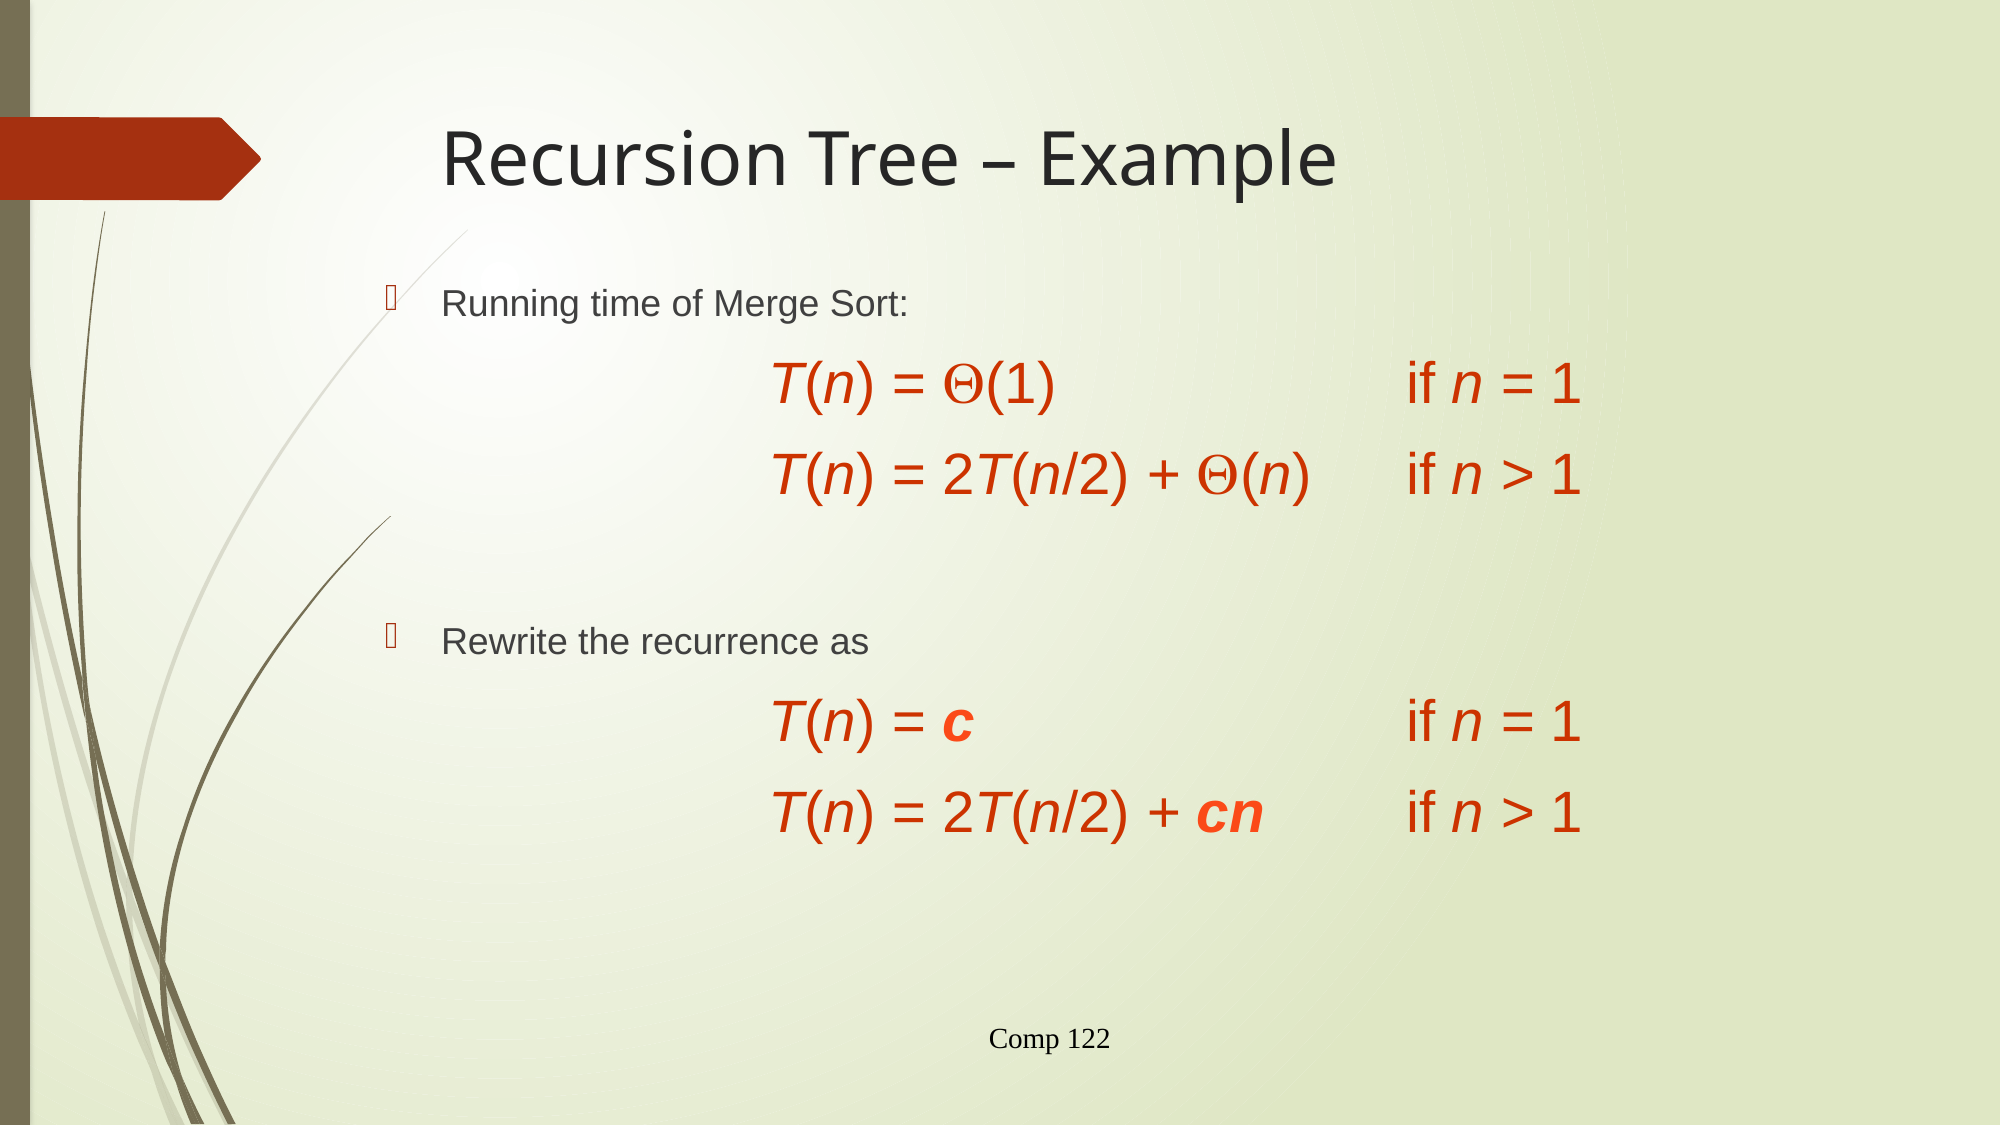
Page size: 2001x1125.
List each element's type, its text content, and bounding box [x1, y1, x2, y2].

footer Comp 122 [424, 1006, 1675, 1067]
title Recursion Tree – Example [425, 102, 1888, 313]
list Running time of Merge Sort: T(n) = (1) if n = 1 T(n) = 2T(n/2) + (n) if n > 1 Rewrite the recurrence as T(n) = c if n = 1 T(n) = 2T(n/2) + cn if n > 1 [369, 271, 1833, 1007]
